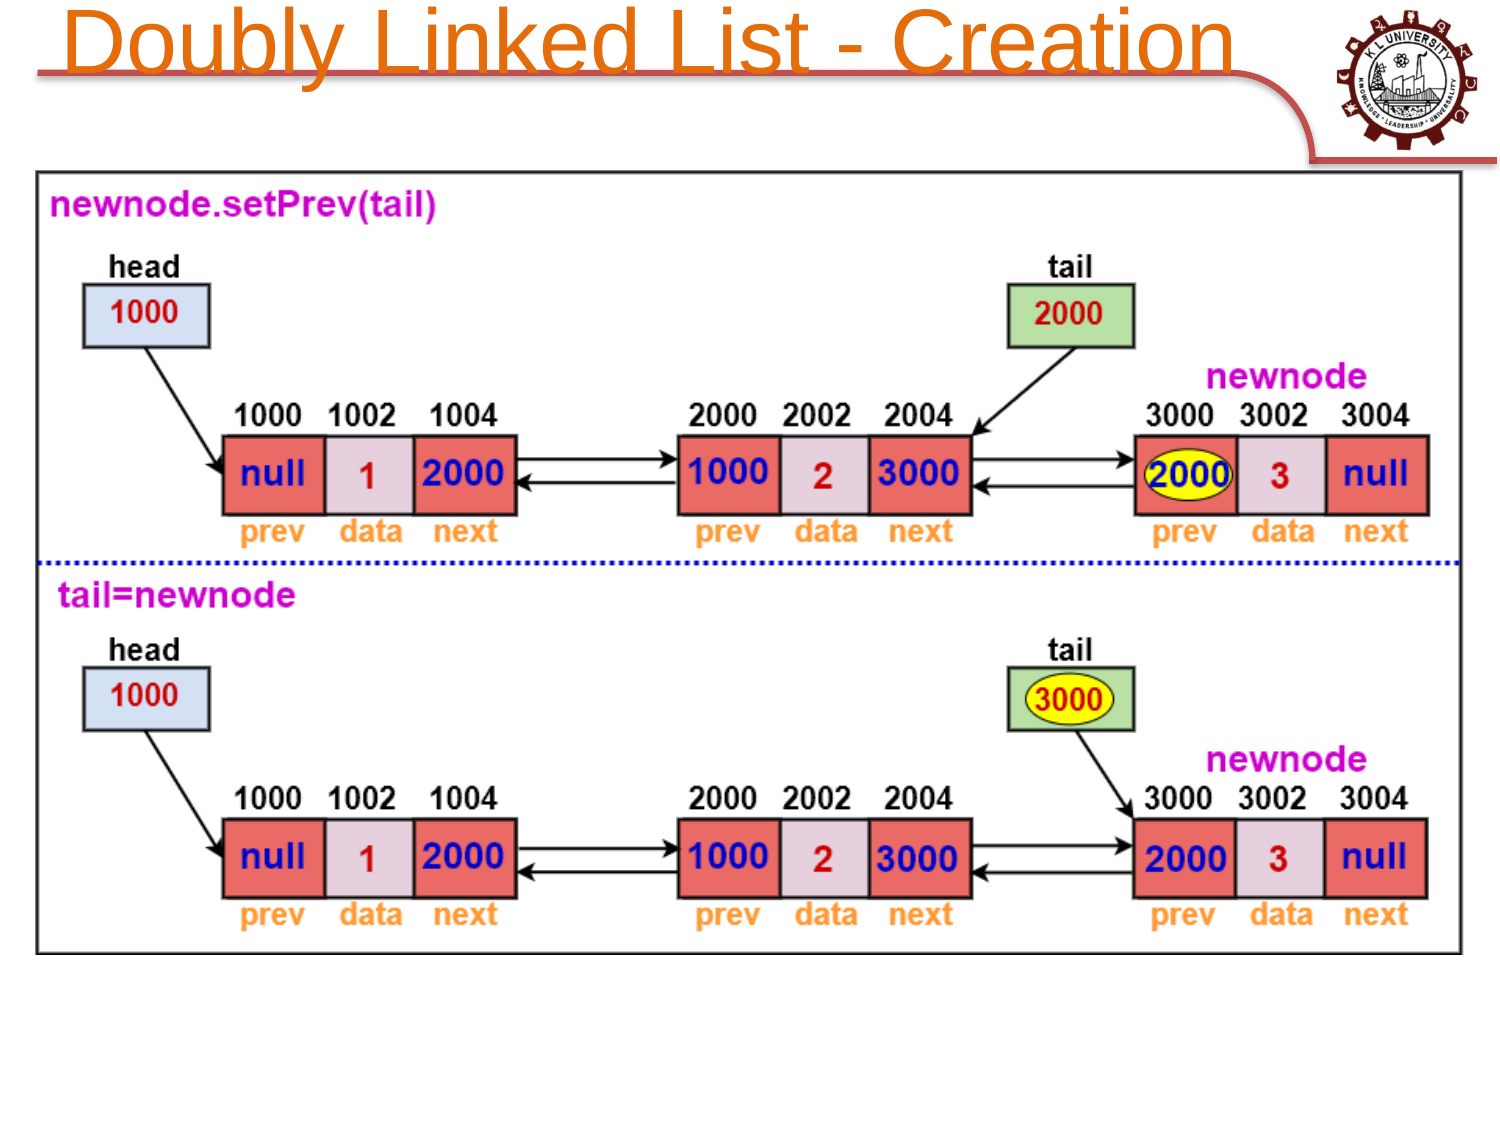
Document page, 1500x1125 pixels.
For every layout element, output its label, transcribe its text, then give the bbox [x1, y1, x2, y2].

title Doubly Linked List - Creation [0, 0, 1300, 91]
picture [35, 169, 1465, 955]
picture [1333, 5, 1481, 154]
